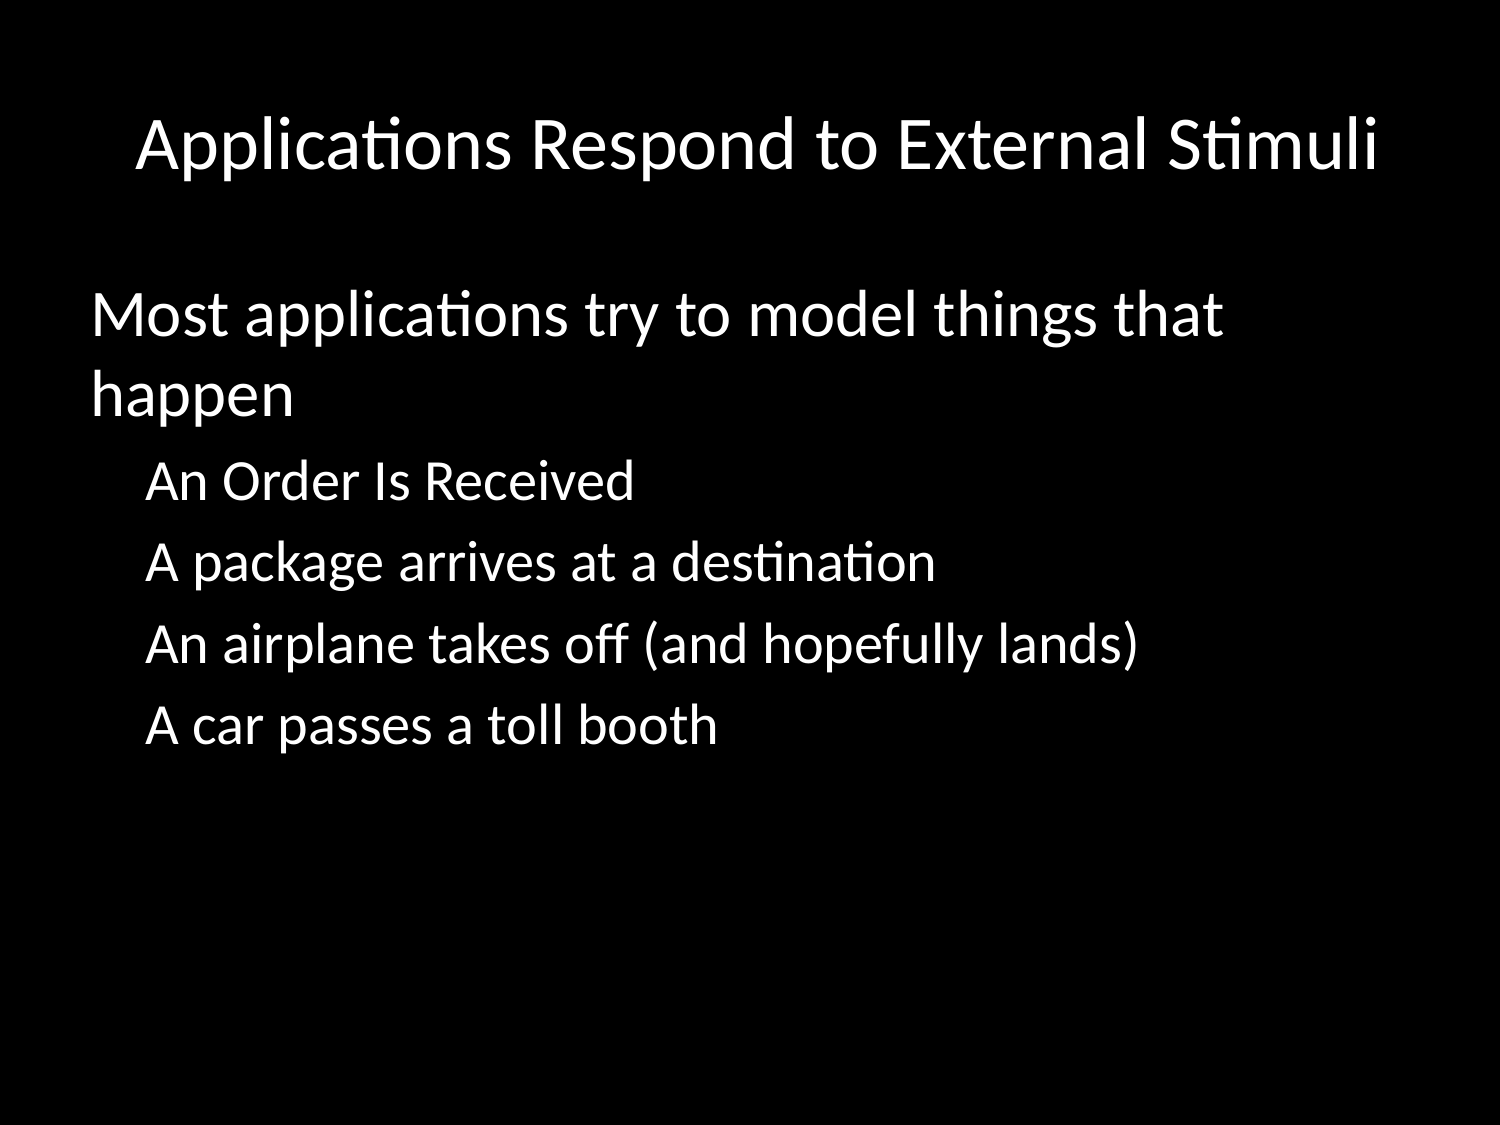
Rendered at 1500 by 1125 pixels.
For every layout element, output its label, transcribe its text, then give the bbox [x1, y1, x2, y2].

title Applications Respond to External Stimuli [75, 45, 1425, 233]
list Most applications try to model things that happen An Order Is Received A package arrives at a destination An airplane takes off (and hopefully lands) A car passes a toll booth [75, 262, 1425, 1005]
